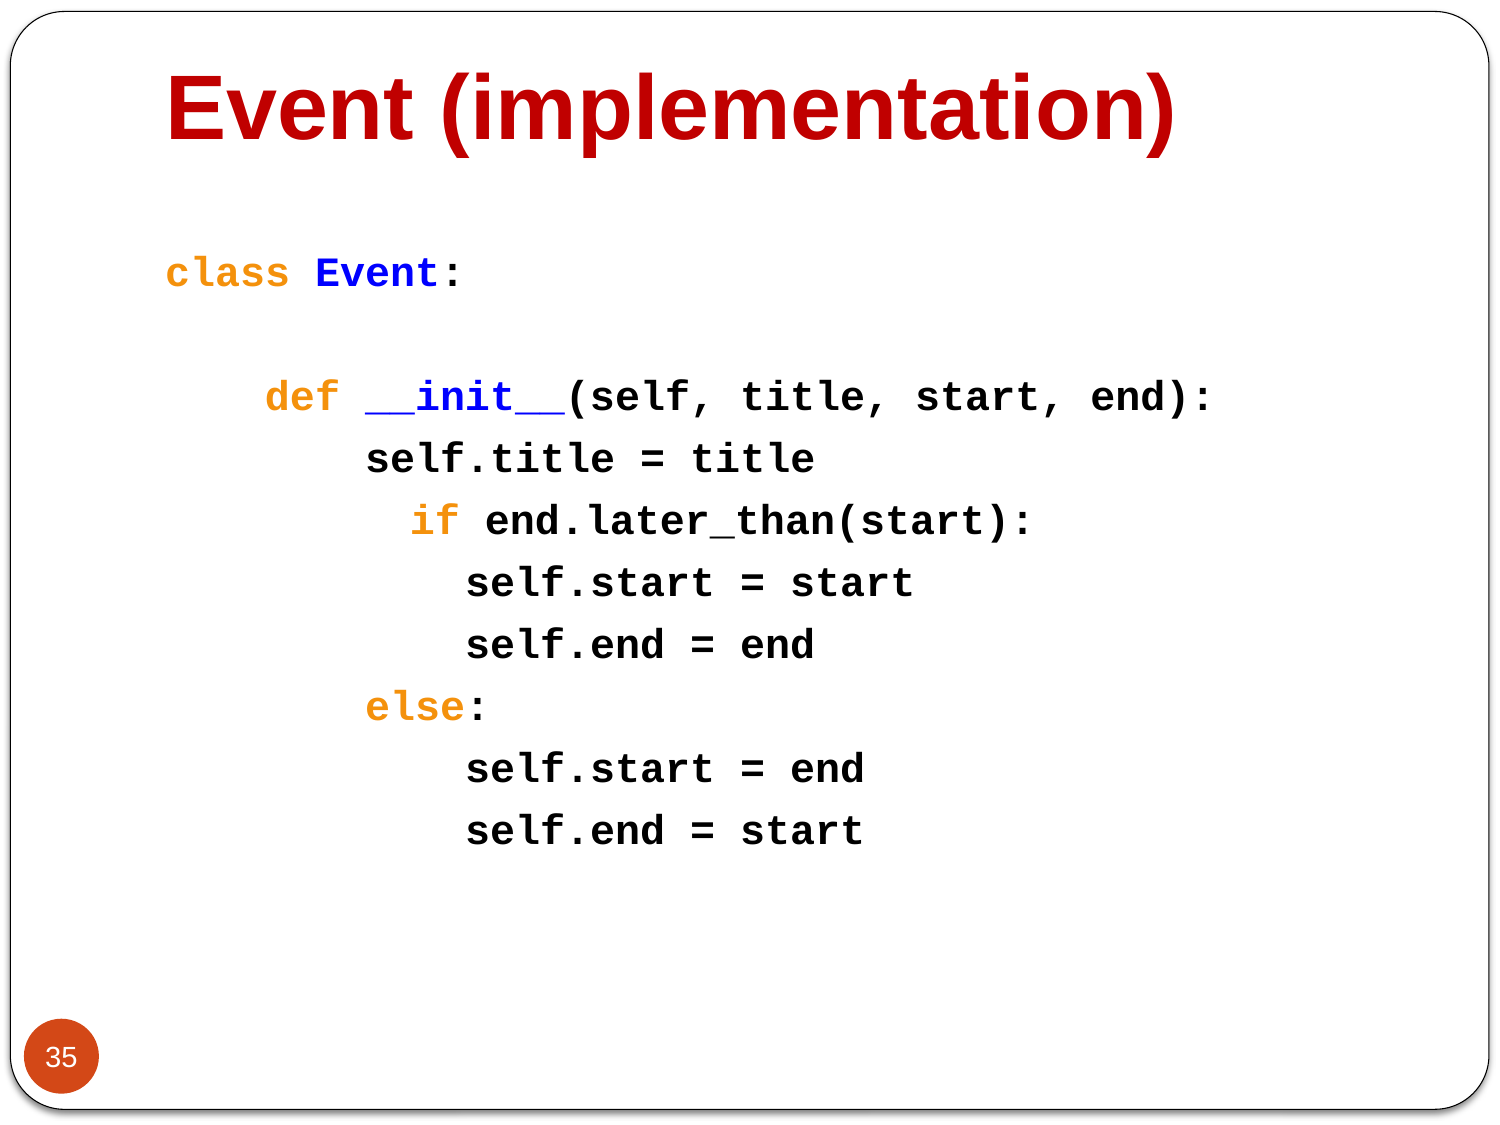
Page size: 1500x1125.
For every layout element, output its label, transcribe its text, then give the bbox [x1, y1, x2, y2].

slide_number 35 [23, 1018, 99, 1094]
title Event (implementation) [149, 44, 1426, 173]
list class Event: def __init__(self, title, start, end): self.title = title if end.later_than(start): self.start = start self.end = end else: self.start = end self.end = start [149, 237, 1426, 911]
